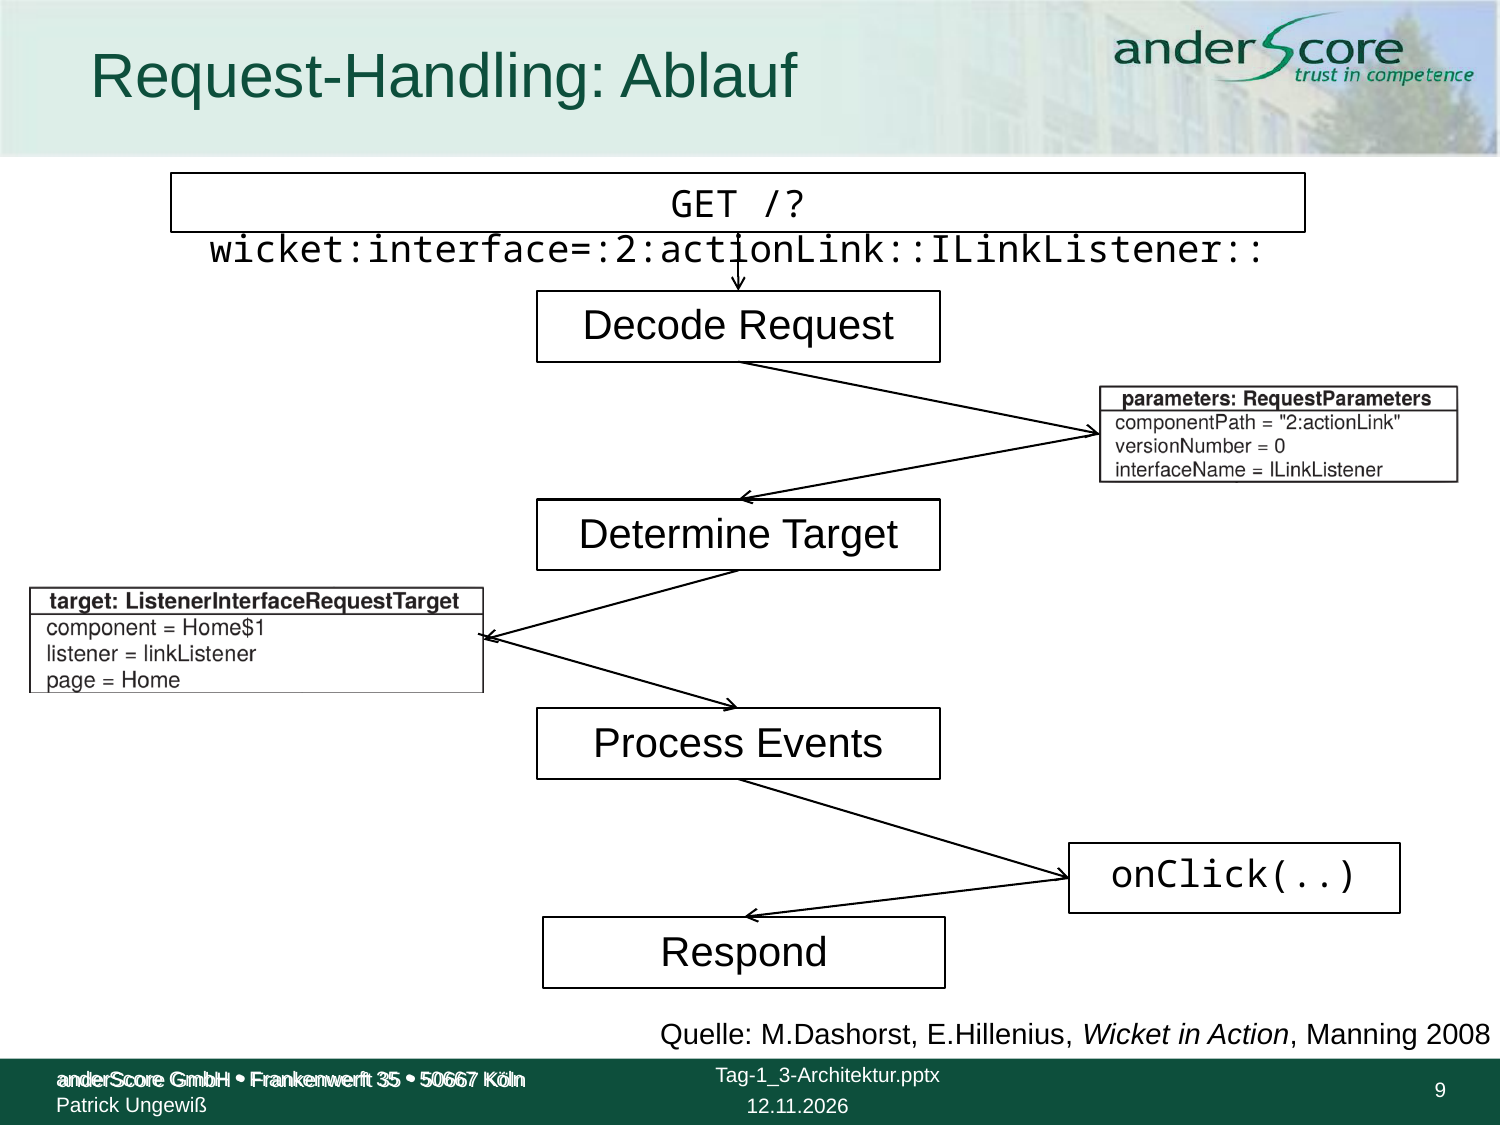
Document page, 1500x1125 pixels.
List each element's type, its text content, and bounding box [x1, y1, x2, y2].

text_box Respond [542, 916, 946, 988]
picture [0, 0, 1500, 157]
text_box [738, 778, 1070, 879]
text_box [483, 570, 739, 633]
picture [29, 586, 484, 693]
text_box onClick(..) [1073, 842, 1400, 914]
text_box Determine Target [537, 499, 940, 571]
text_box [738, 433, 1100, 500]
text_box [743, 877, 1070, 917]
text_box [477, 633, 739, 709]
title Request-Handling: Ablauf [74, 18, 987, 136]
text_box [738, 361, 1100, 432]
text_box Quelle: M.Dashorst, E.Hillenius, Wicket in Action, Manning 2008 [632, 1008, 1500, 1058]
text_box Process Events [537, 708, 940, 780]
text_box Decode Request [537, 290, 940, 362]
picture [1098, 385, 1459, 483]
text_box GET /?wicket:interface=:2:actionLink::ILinkListener:: [171, 172, 1306, 232]
